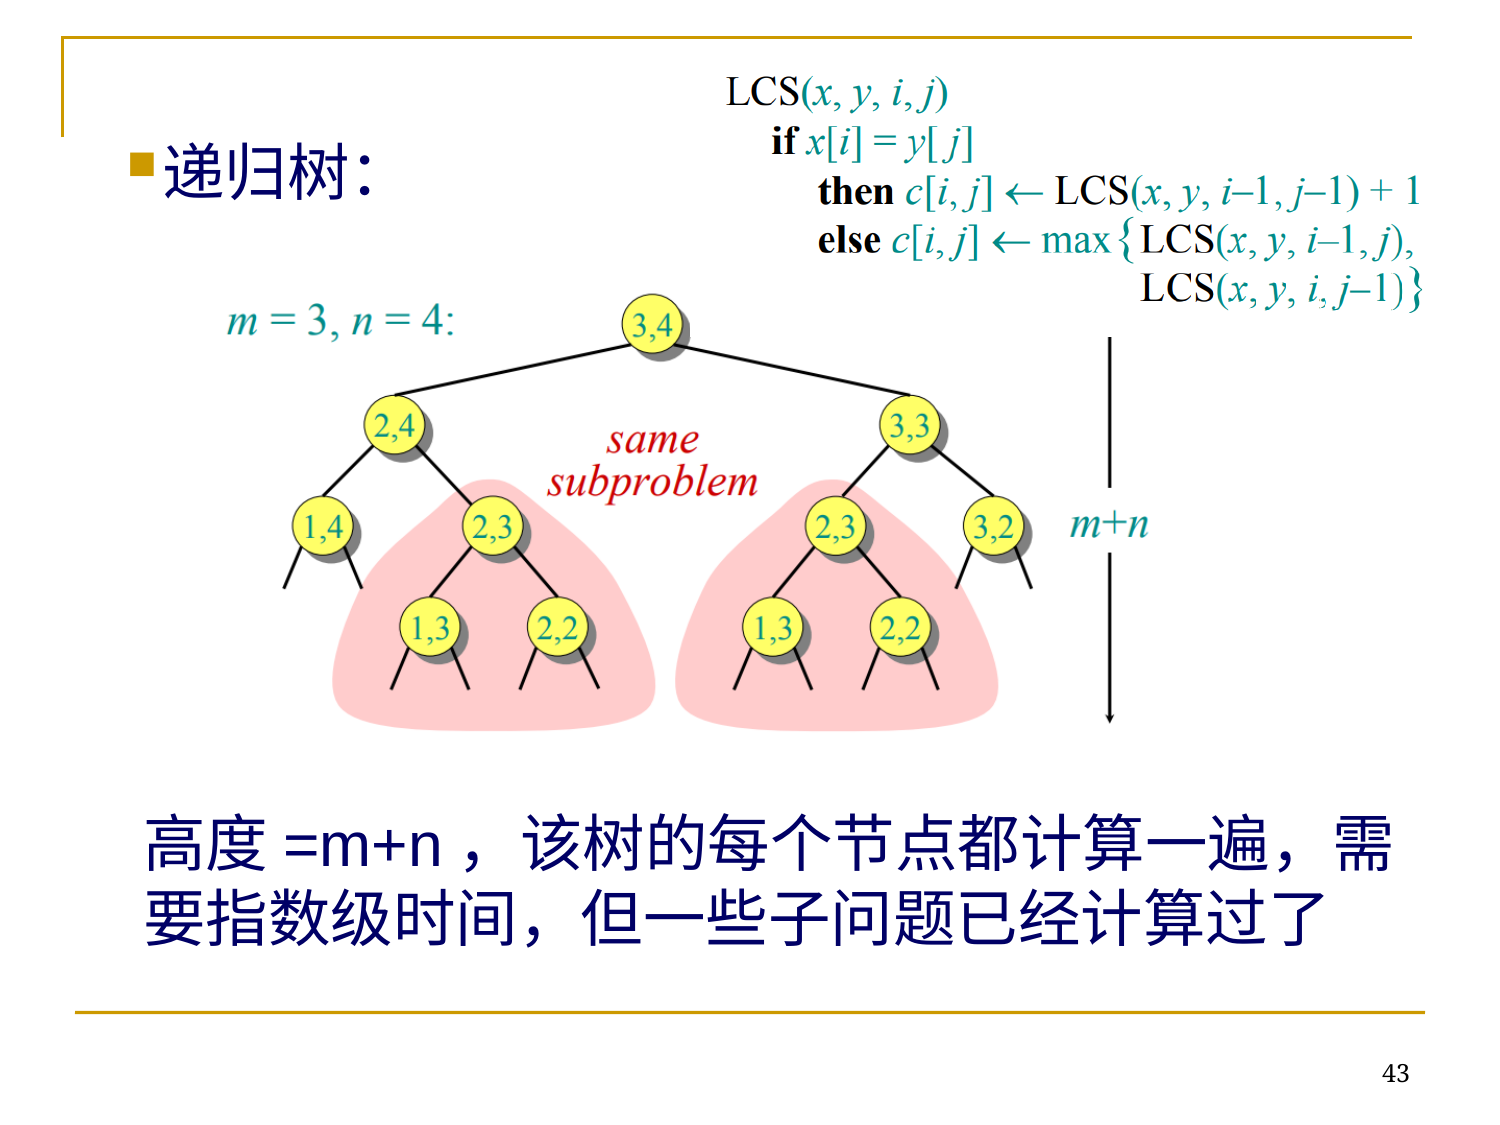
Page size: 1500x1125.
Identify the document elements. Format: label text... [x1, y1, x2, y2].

picture [206, 42, 1481, 752]
text_box 递归树： [112, 125, 668, 216]
slide_number 43 [1074, 1023, 1426, 1100]
text_box 高度=m+n，该树的每个节点都计算一遍，需要指数级时间，但一些子问题已经计算过了 [128, 796, 1447, 962]
